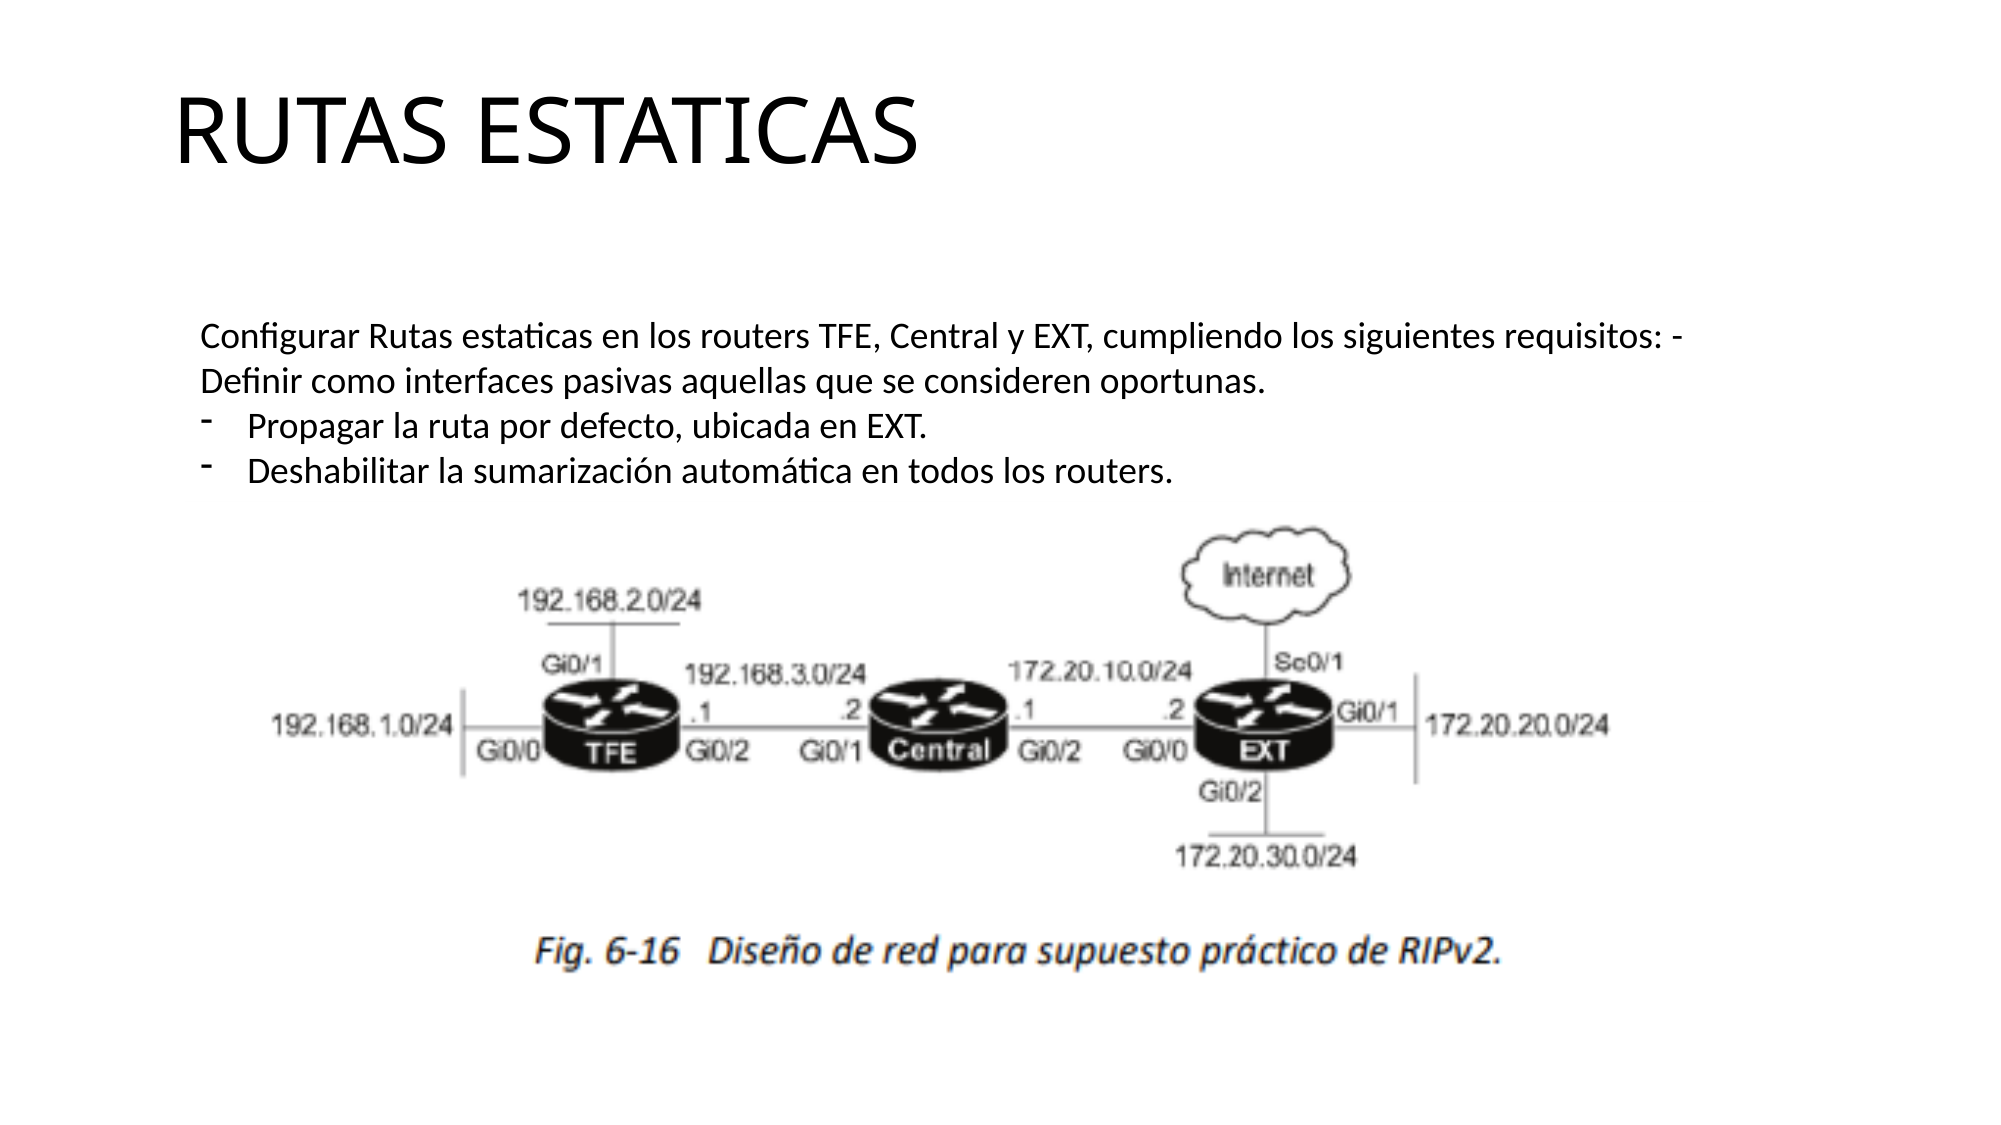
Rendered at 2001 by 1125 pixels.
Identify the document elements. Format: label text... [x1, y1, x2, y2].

title RUTAS ESTATICAS [157, 25, 1883, 243]
text_box Configurar Rutas estaticas en los routers TFE, Central y EXT, cumpliendo los siguientes requisitos: - Definir como interfaces pasivas aquellas que se consideren oportunas. Propagar la ruta por defecto, ubicada en EXT. Deshabilitar la sumarización automática en todos los routers. [185, 303, 1784, 499]
picture [185, 500, 1714, 1035]
